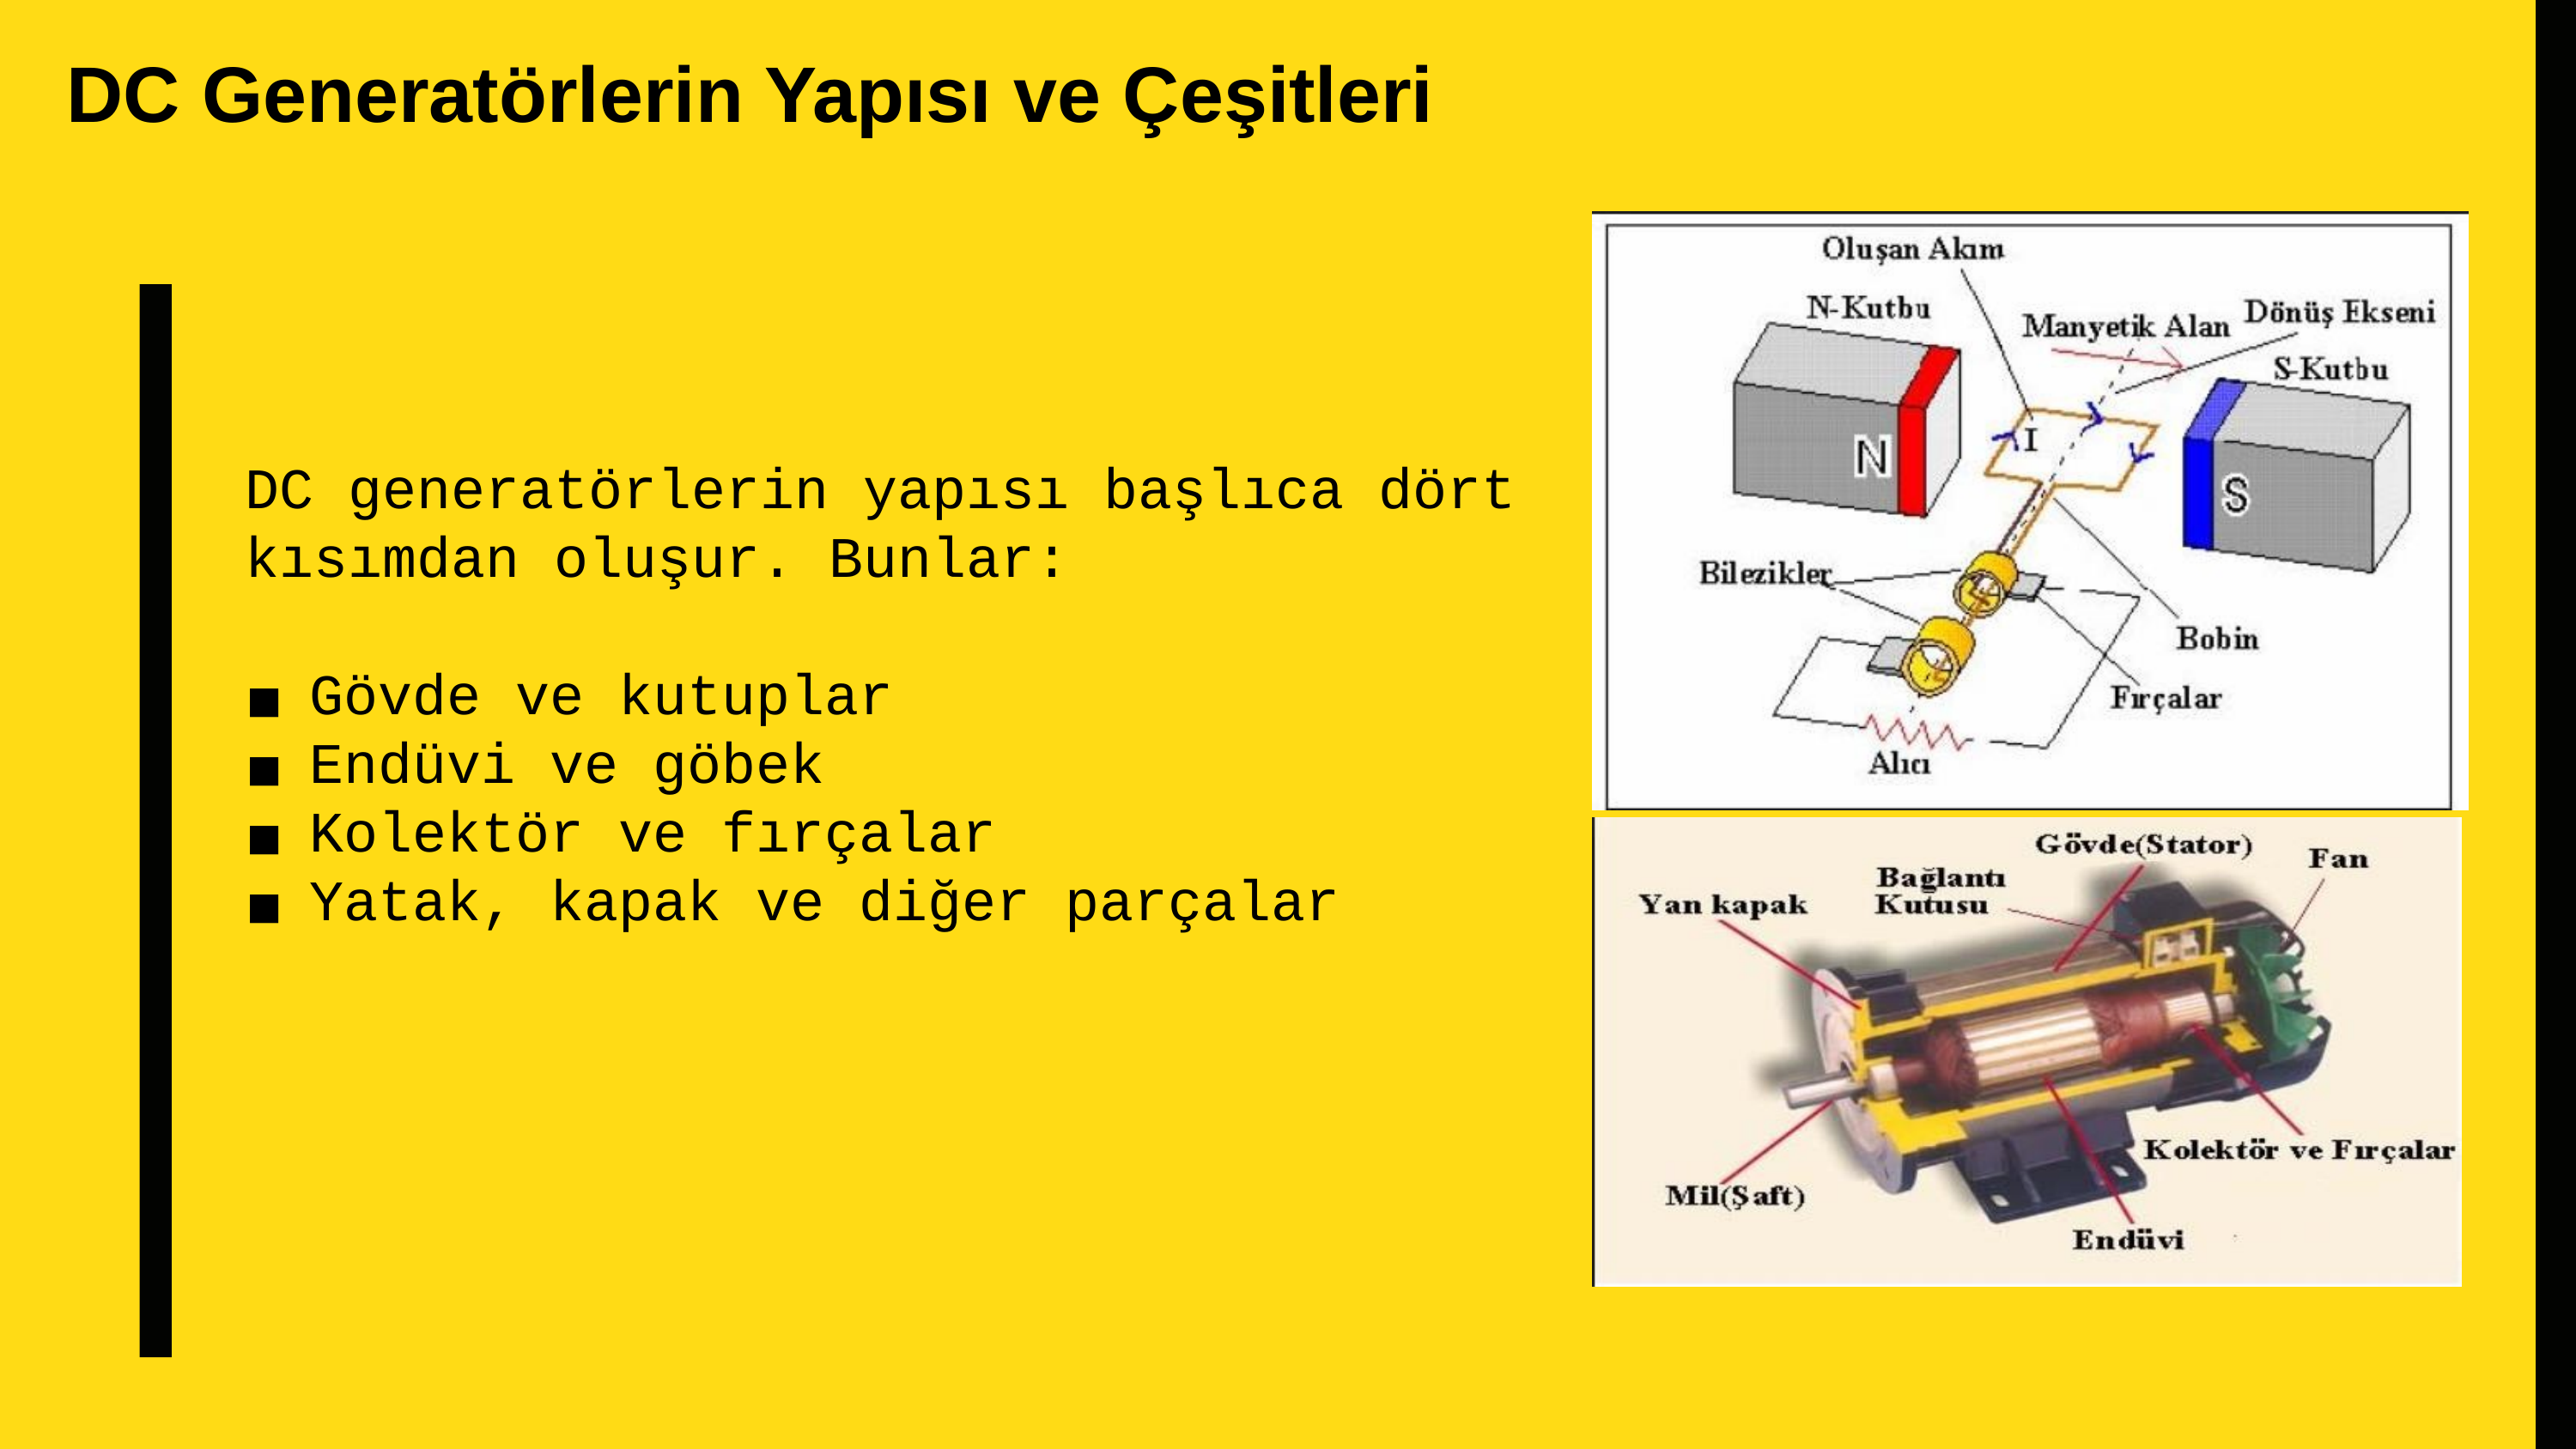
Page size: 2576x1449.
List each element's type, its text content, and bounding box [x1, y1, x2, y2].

text_box [139, 284, 172, 1358]
text_box [2536, 0, 2576, 1449]
text_box DC Generatörlerin Yapısı ve Çeşitleri [53, 37, 1771, 146]
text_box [1591, 211, 2470, 1287]
text_box DC generatörlerin yapısı başlıca dört kısımdan oluşur. Bunlar: Gövde ve kutuplar Endüvi ve göbek Kolektör ve fırçalar Yatak, kapak ve diğer parçalar [232, 445, 1587, 944]
